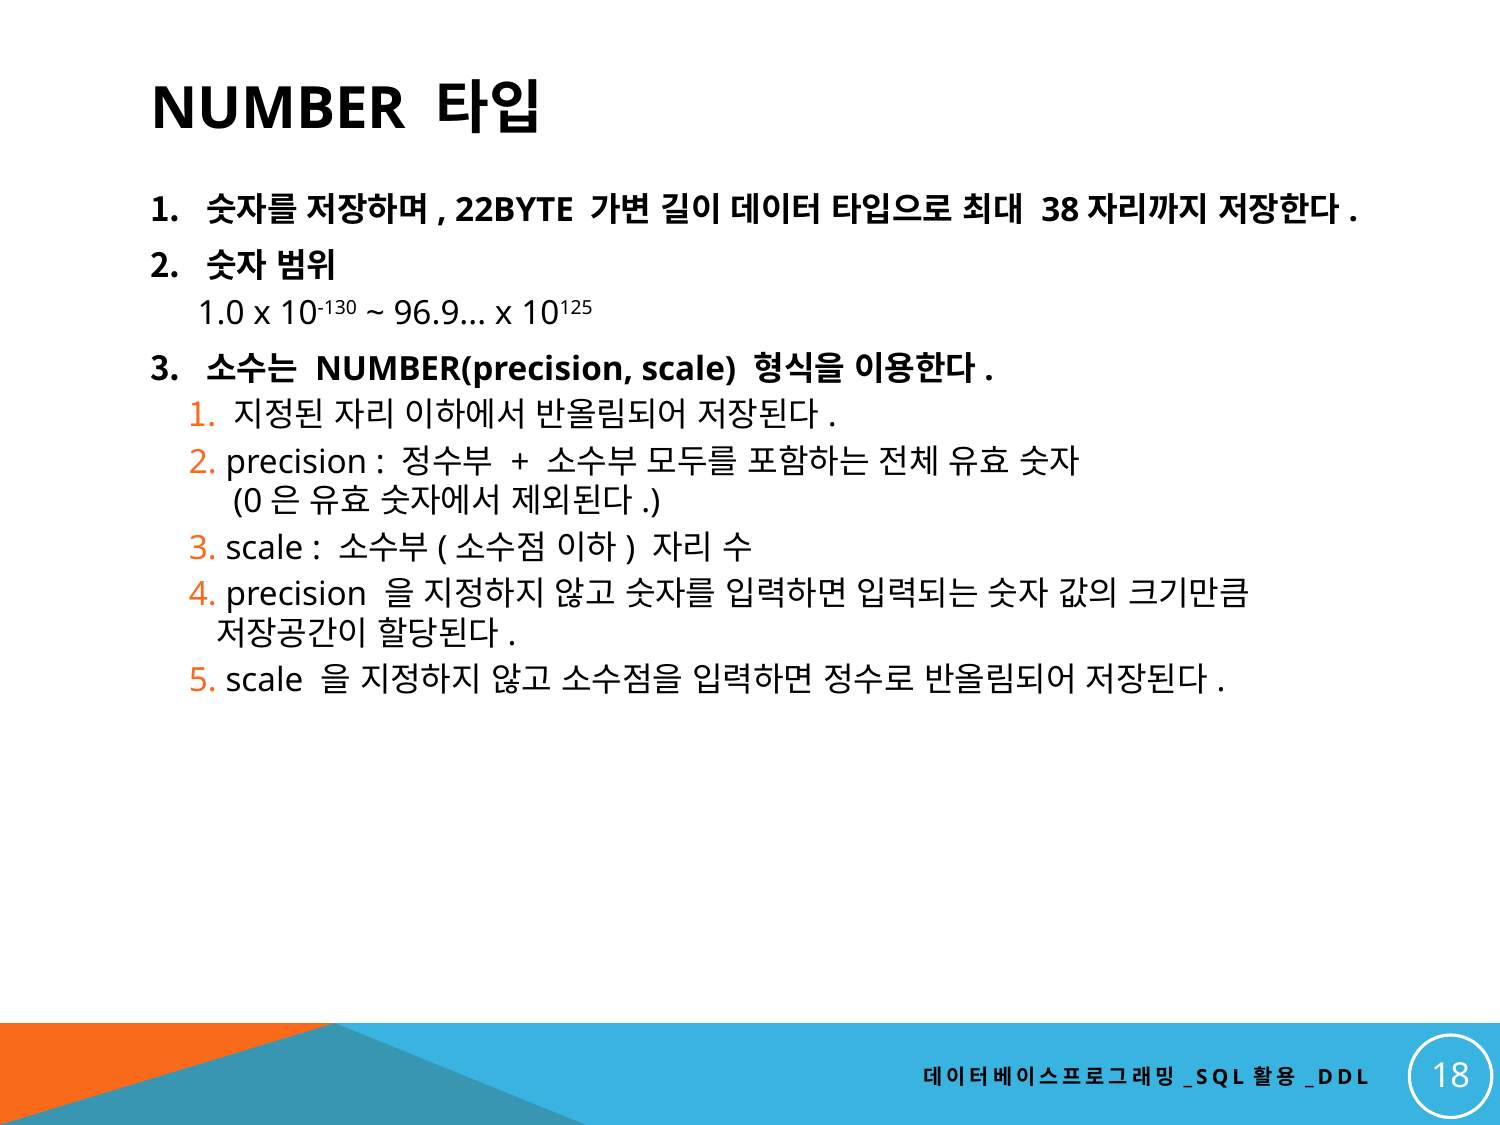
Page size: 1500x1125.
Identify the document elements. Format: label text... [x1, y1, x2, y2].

footer 데이터베이스프로그래밍_SQL활용_DDL [537, 1053, 1384, 1099]
list 숫자를 저장하며, 22BYTE 가변 길이 데이터 타입으로 최대 38자리까지 저장한다. 숫자 범위 1.0 x 10-130 ~ 96.9... x 10125 소수는 NUMBER(precision, scale) 형식을 이용한다. 지정된 자리 이하에서 반올림되어 저장된다. precision : 정수부 + 소수부 모두를 포함하는 전체 유효 숫자 (0은 유효 숫자에서 제외된다.) scale : 소수부(소수점 이하) 자리 수 precision 을 지정하지 않고 숫자를 입력하면 입력되는 숫자 값의 크기만큼 저장공간이 할당된다. scale 을 지정하지 않고 소수점을 입력하면 정수로 반올림되어 저장된다. [135, 180, 1369, 965]
title NUMBER 타입 [135, 60, 1369, 150]
slide_number 18 [1407, 1033, 1494, 1120]
